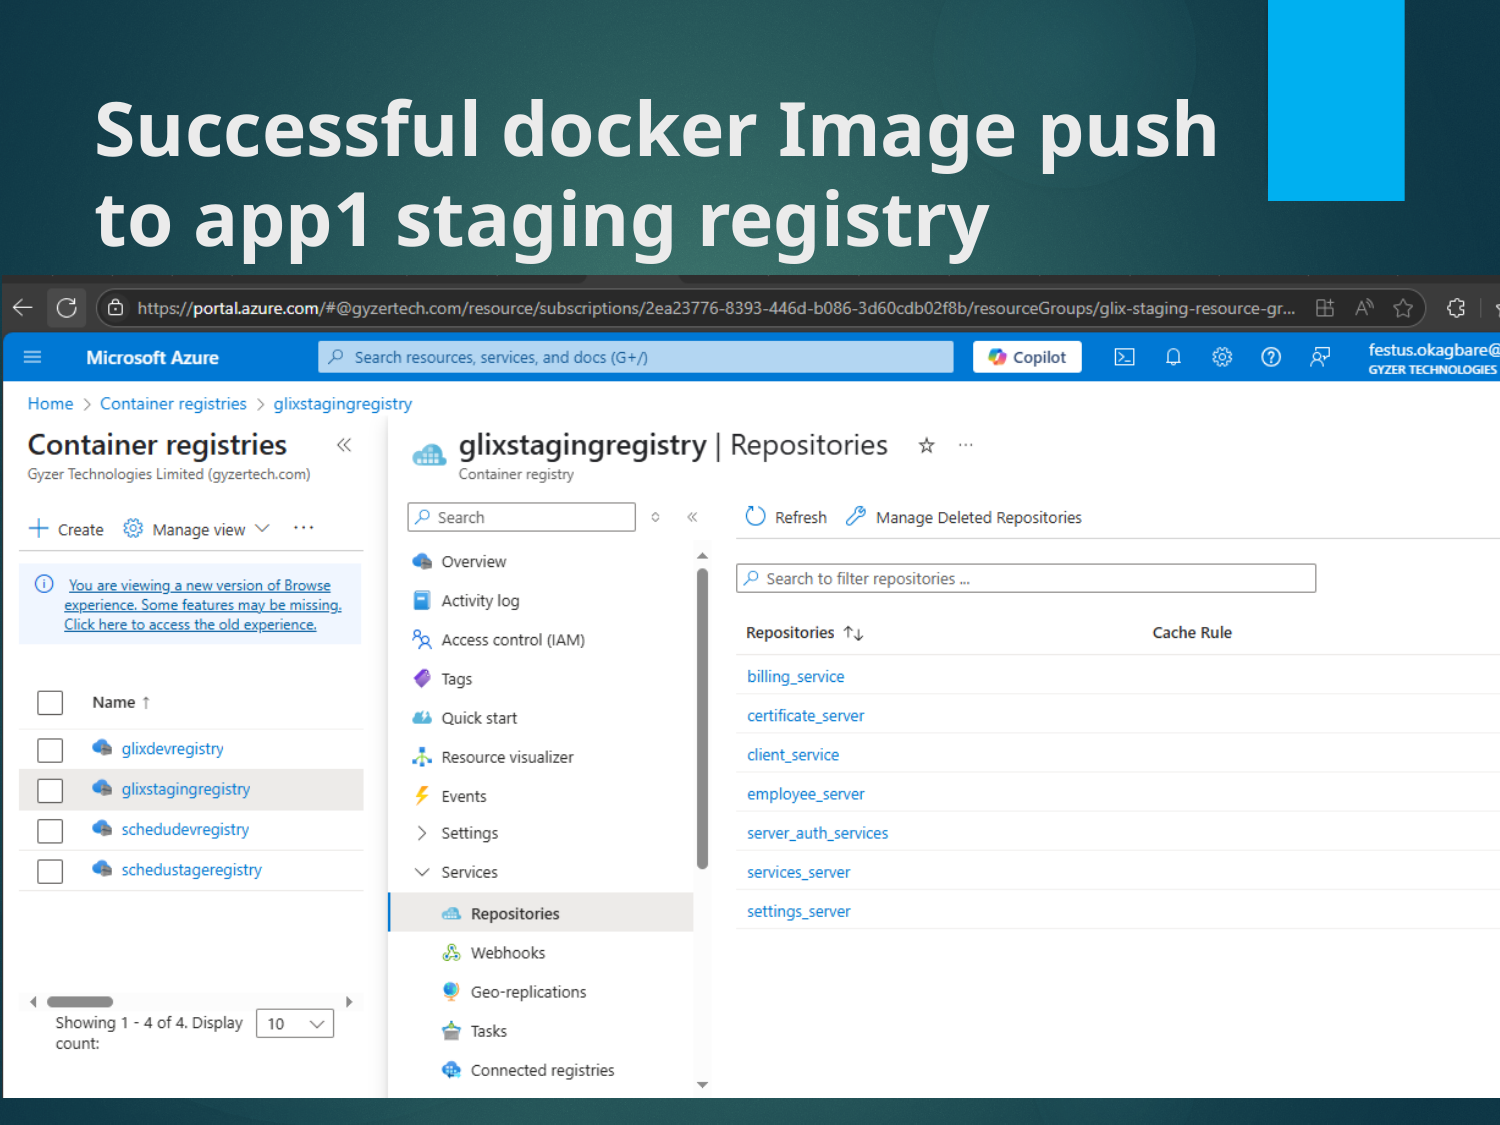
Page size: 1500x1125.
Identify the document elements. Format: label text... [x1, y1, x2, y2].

title Successful docker Image push to app1 staging registry [79, 74, 1237, 274]
picture [2, 274, 1500, 1098]
text_box [1267, 0, 1406, 202]
